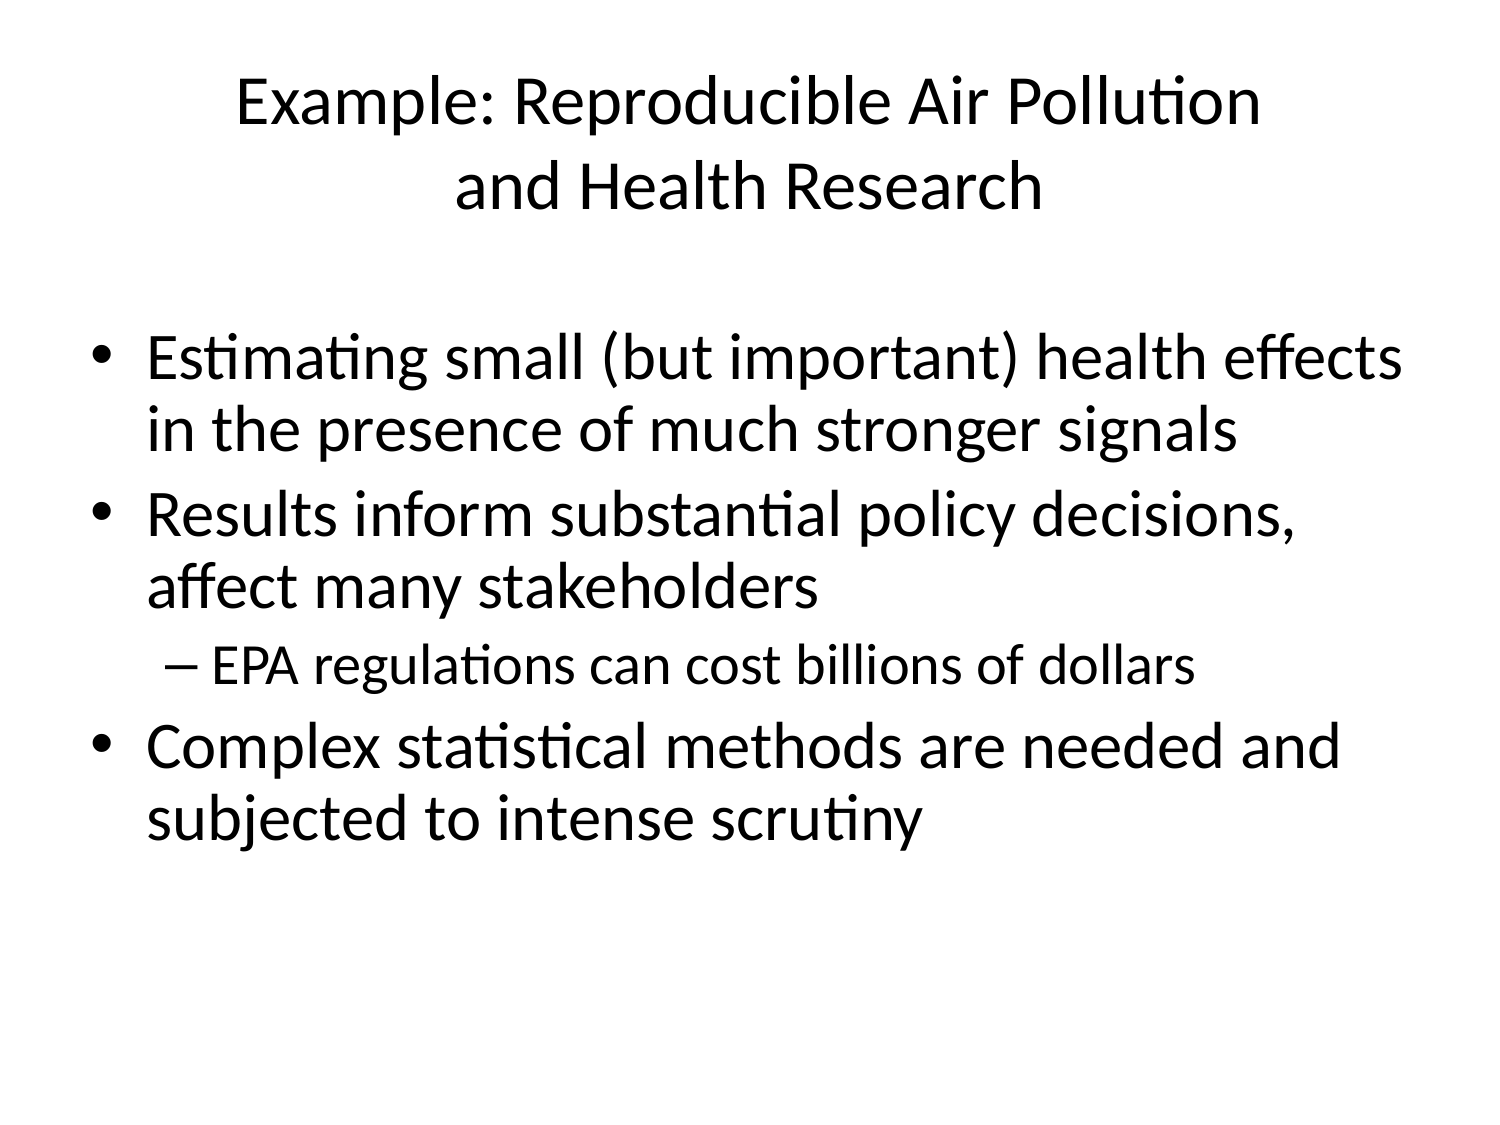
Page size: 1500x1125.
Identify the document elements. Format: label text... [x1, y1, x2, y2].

title Example: Reproducible Air Pollution and Health Research [75, 45, 1425, 233]
list Estimating small (but important) health effects in the presence of much stronger signals Results inform substantial policy decisions, affect many stakeholders EPA regulations can cost billions of dollars Complex statistical methods are needed and subjected to intense scrutiny [75, 314, 1425, 1057]
